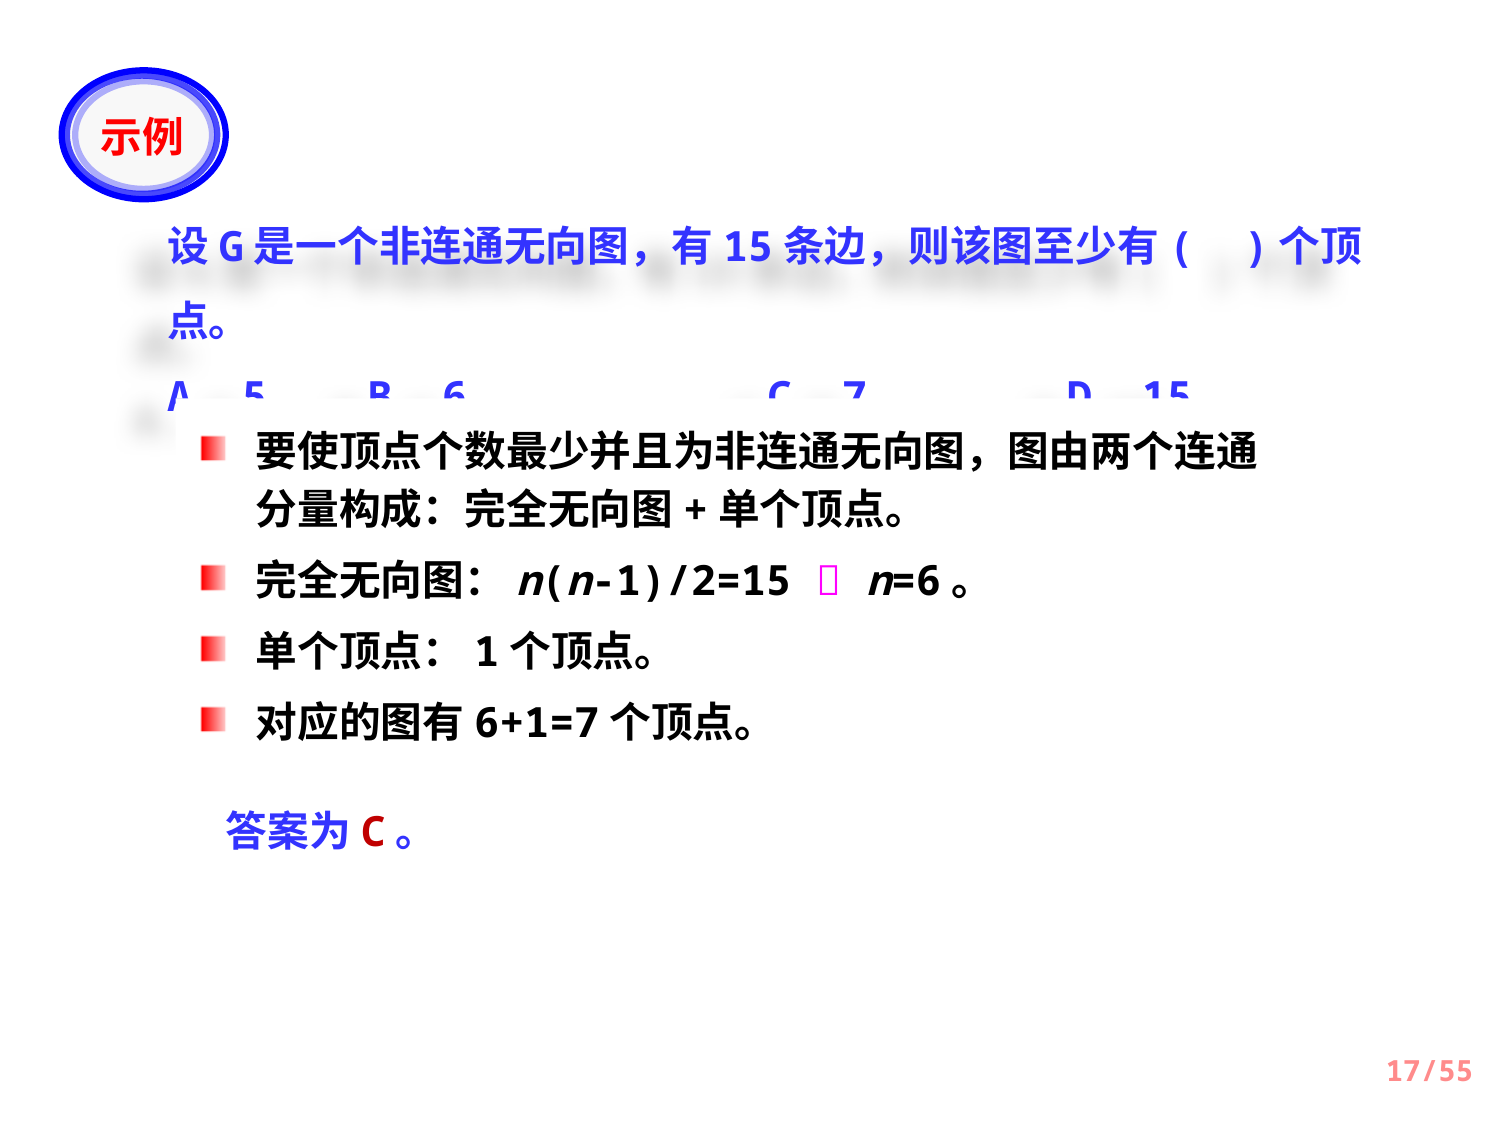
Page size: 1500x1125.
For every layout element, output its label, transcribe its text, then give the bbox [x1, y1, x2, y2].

picture [199, 705, 229, 735]
text_box 答案为C。 [210, 796, 481, 862]
text_box 设G是一个非连通无向图，有15条边，则该图至少有( )个顶点。 A. 5 B. 6 C. 7 D. 15 [152, 187, 1395, 428]
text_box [61, 70, 226, 200]
picture [199, 434, 229, 464]
picture [199, 563, 229, 594]
slide_number 17/55 [1138, 1042, 1489, 1103]
text_box 要使顶点个数最少并且为非连通无向图，图由两个连通分量构成：完全无向图+单个顶点。 完全无向图：n(n-1)/2=15  n=6。 单个顶点：1个顶点。 对应的图有6+1=7个顶点。 [174, 396, 1315, 765]
picture [199, 634, 229, 665]
